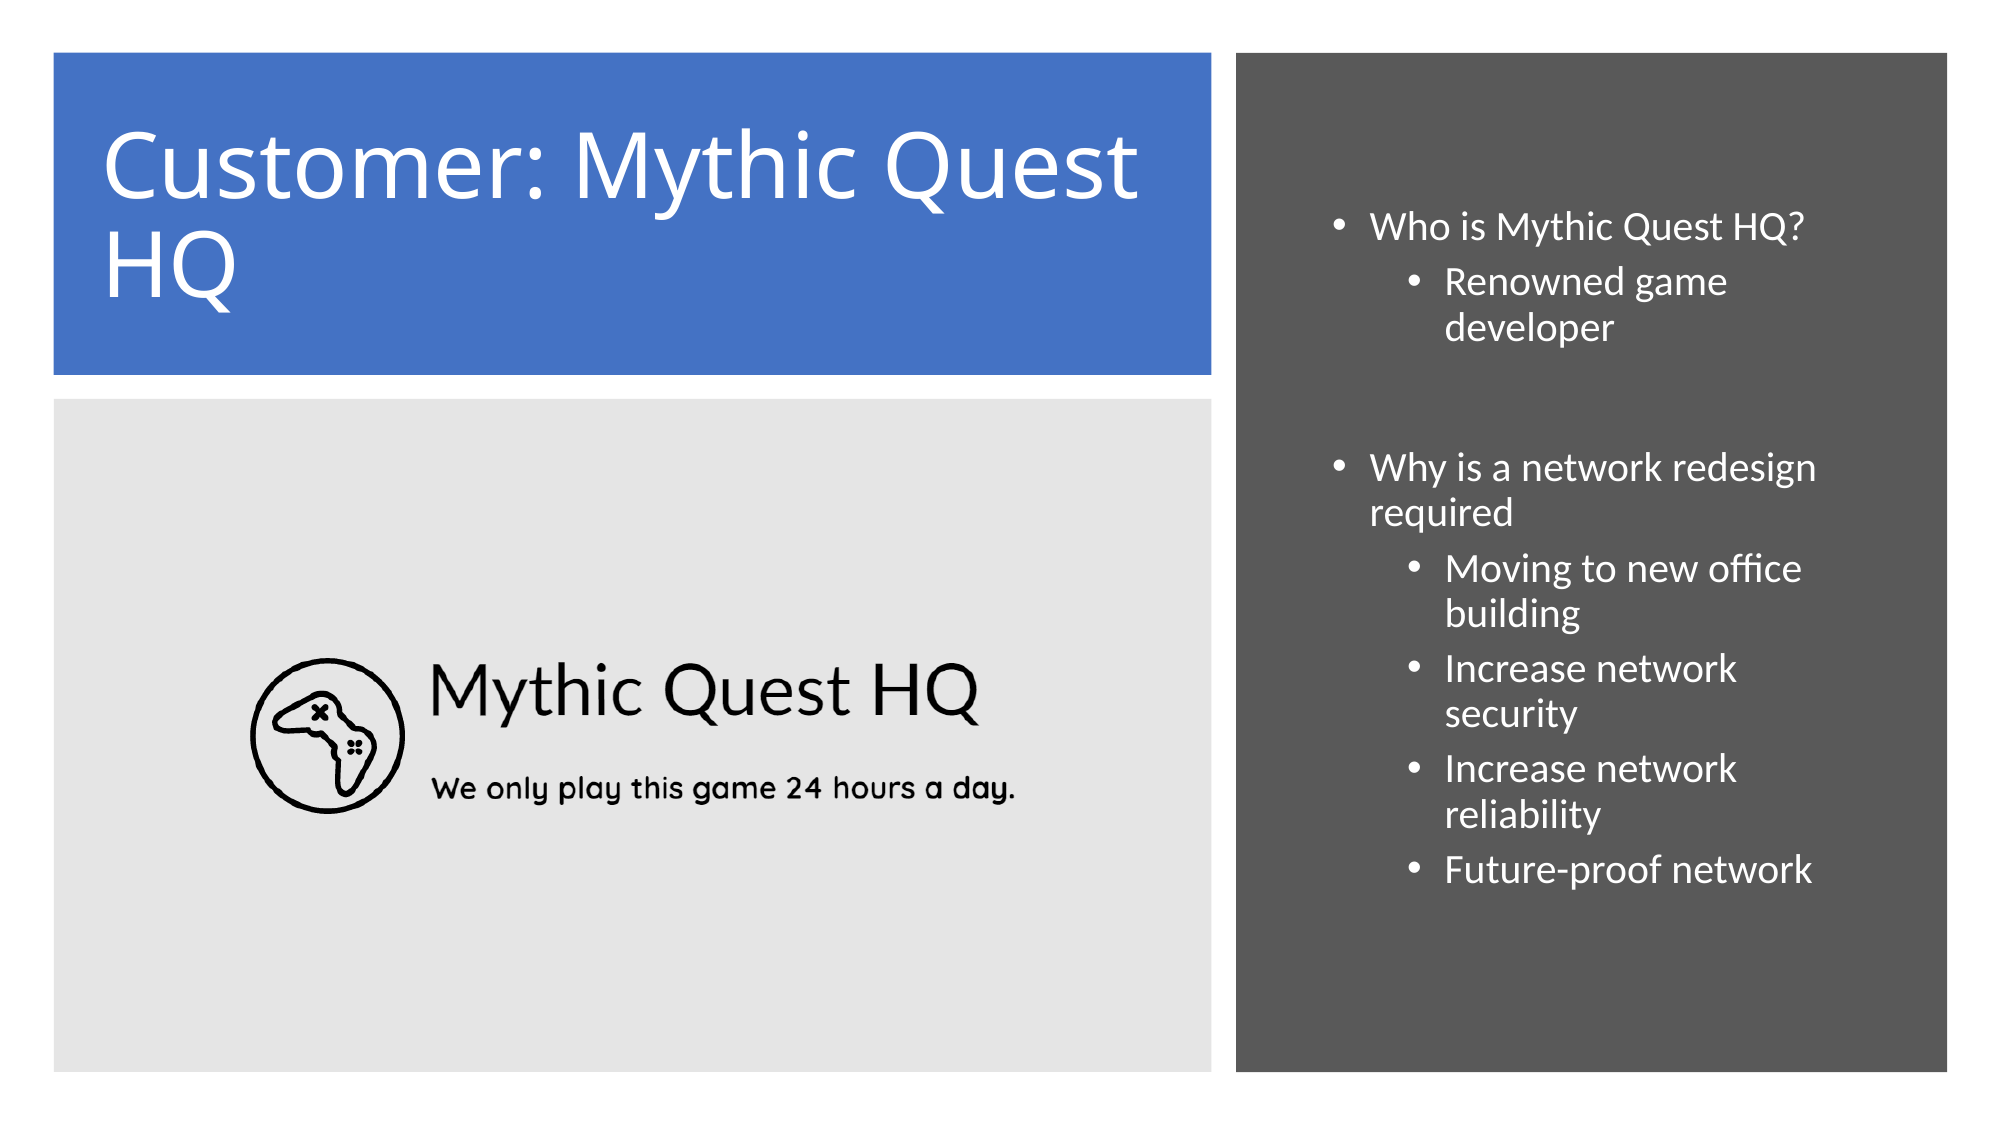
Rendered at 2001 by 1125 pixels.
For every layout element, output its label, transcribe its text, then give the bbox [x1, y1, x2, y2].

title Customer: Mythic Quest HQ [85, 84, 1168, 352]
text_box [53, 52, 1212, 376]
list Who is Mythic Quest HQ? Renowned game developer Why is a network redesign required Moving to new office building Increase network security Increase network reliability Future-proof network [1317, 150, 1879, 947]
text_box [1235, 52, 1948, 1073]
text_box [53, 398, 1212, 1073]
picture [92, 632, 1173, 839]
